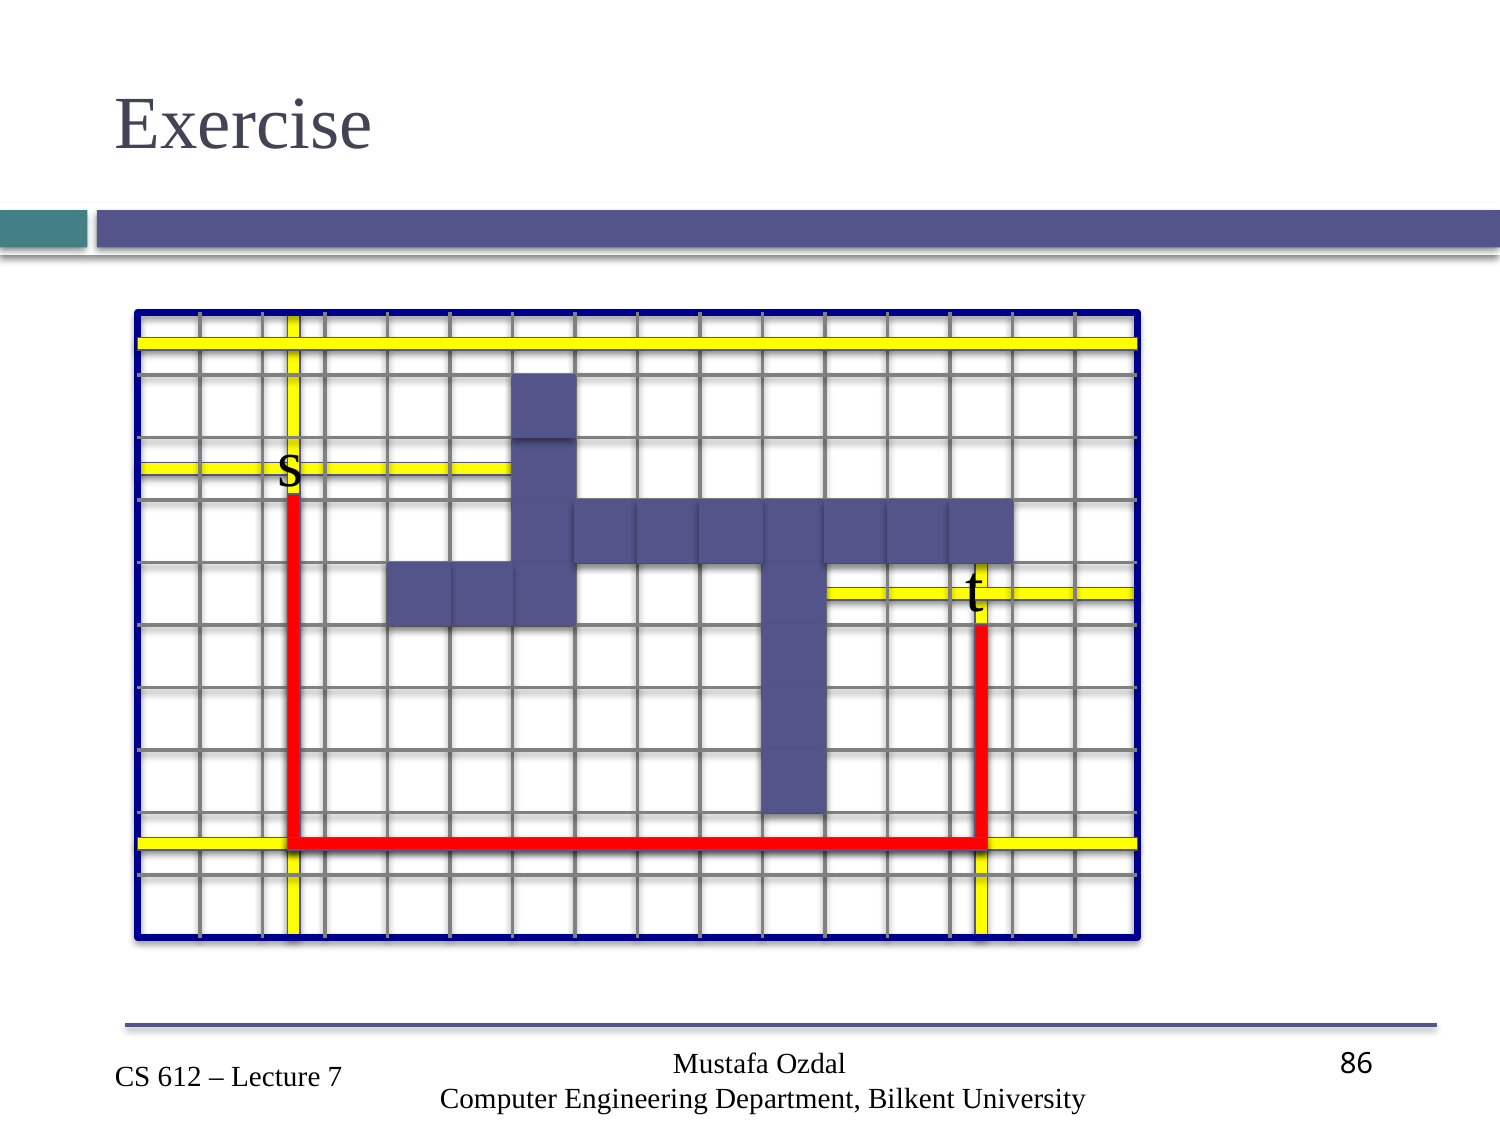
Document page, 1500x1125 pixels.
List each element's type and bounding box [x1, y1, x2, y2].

footer [249, 1037, 1277, 1125]
text_box [137, 312, 1138, 938]
text_box [889, 877, 948, 938]
text_box [137, 377, 198, 436]
text_box [577, 877, 636, 938]
text_box [264, 877, 323, 938]
text_box [952, 877, 1011, 938]
text_box [137, 627, 198, 686]
text_box [827, 877, 886, 938]
text_box [137, 502, 198, 561]
title [99, 37, 1438, 200]
text_box [452, 877, 511, 938]
text_box [702, 877, 761, 938]
text_box [327, 877, 386, 938]
text_box [1014, 877, 1073, 938]
text_box [202, 877, 261, 938]
text_box [137, 439, 198, 498]
text_box [137, 689, 198, 748]
text_box [639, 877, 698, 938]
text_box [137, 752, 198, 811]
text_box [514, 877, 573, 938]
text_box [137, 877, 198, 938]
text_box [764, 877, 823, 938]
text_box [137, 564, 198, 623]
text_box [389, 877, 448, 938]
